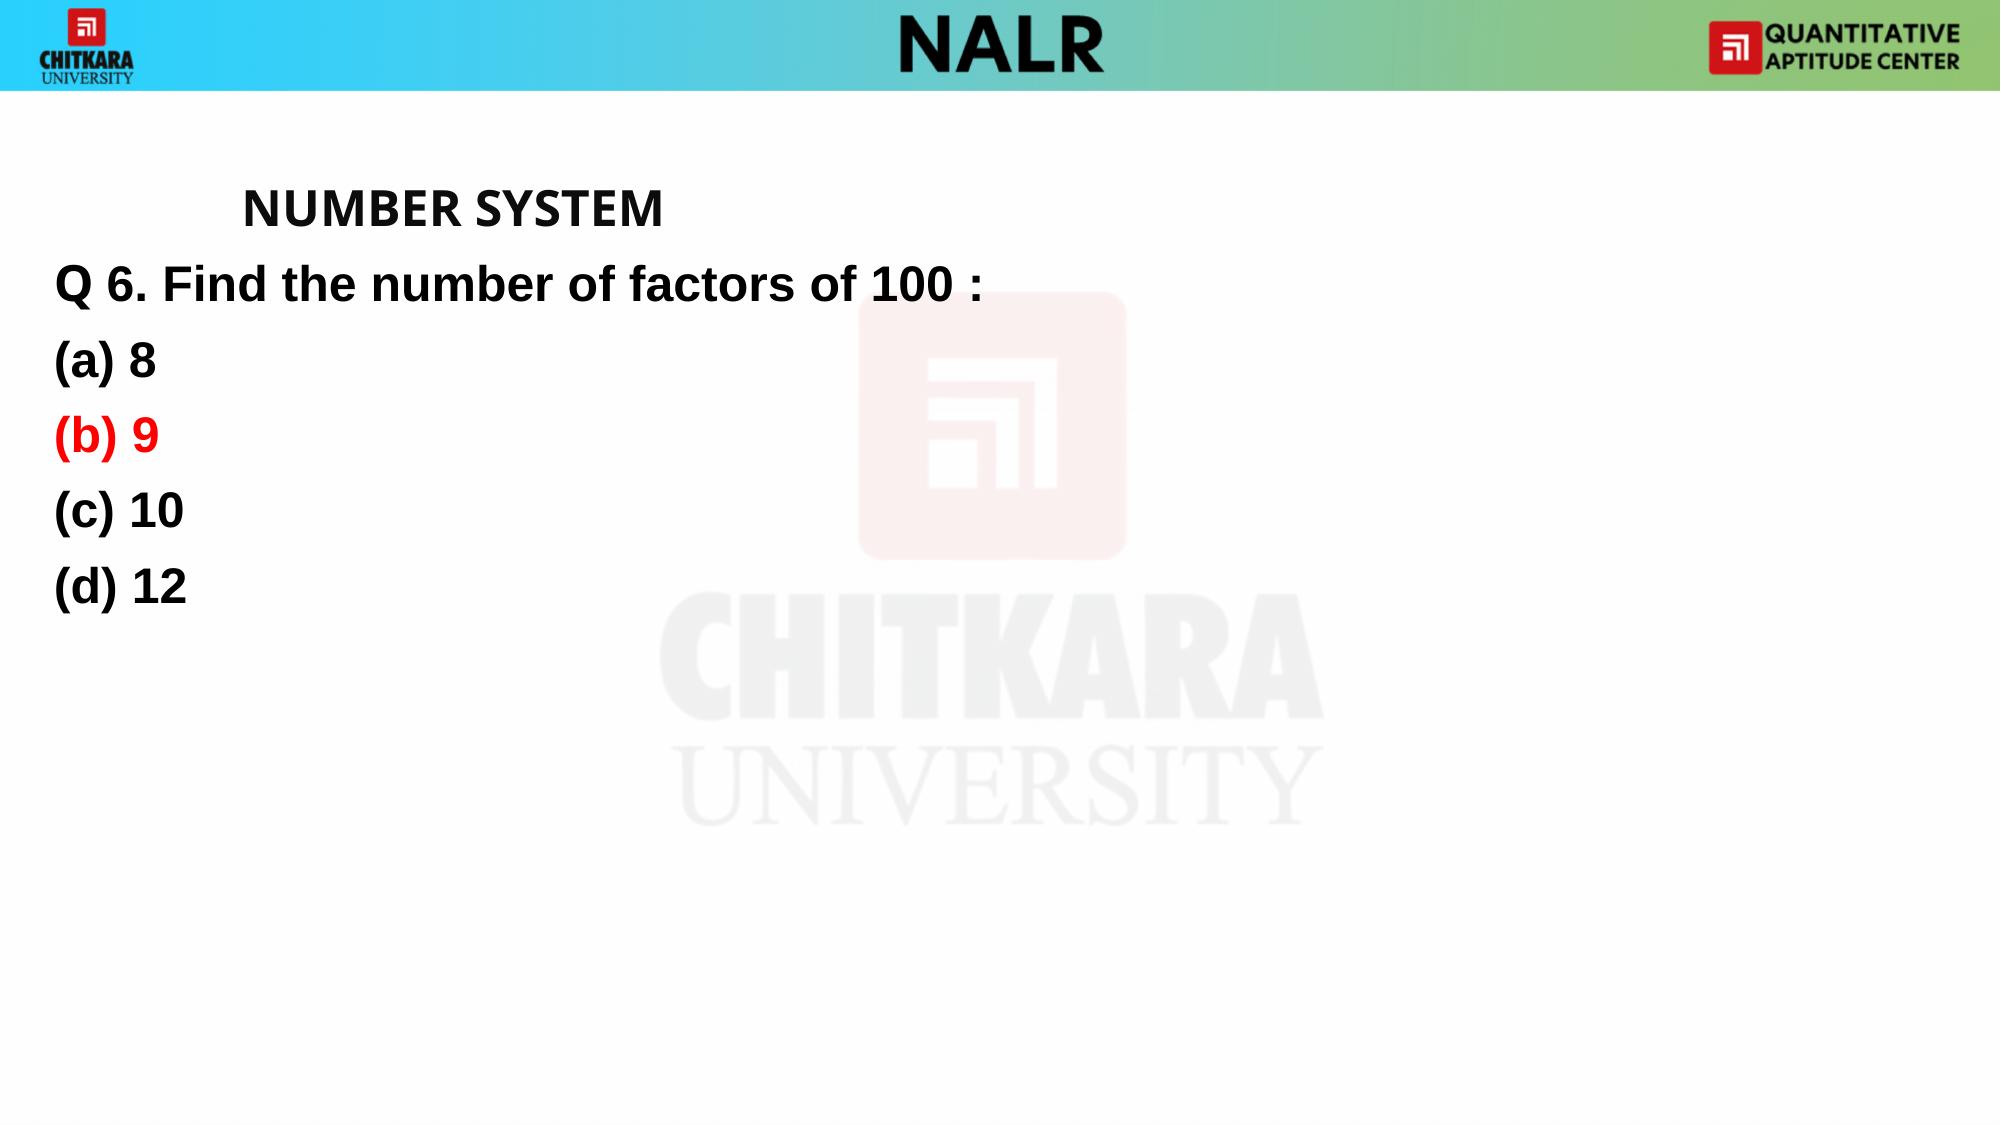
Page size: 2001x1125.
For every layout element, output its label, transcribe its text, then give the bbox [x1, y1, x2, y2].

text_box NUMBER SYSTEM Q 6. Find the number of factors of 100 : 8 (b) 9 (c) 10 (d) 12 [38, 175, 1964, 1053]
picture [0, 0, 2000, 1125]
title [41, 31, 1959, 142]
